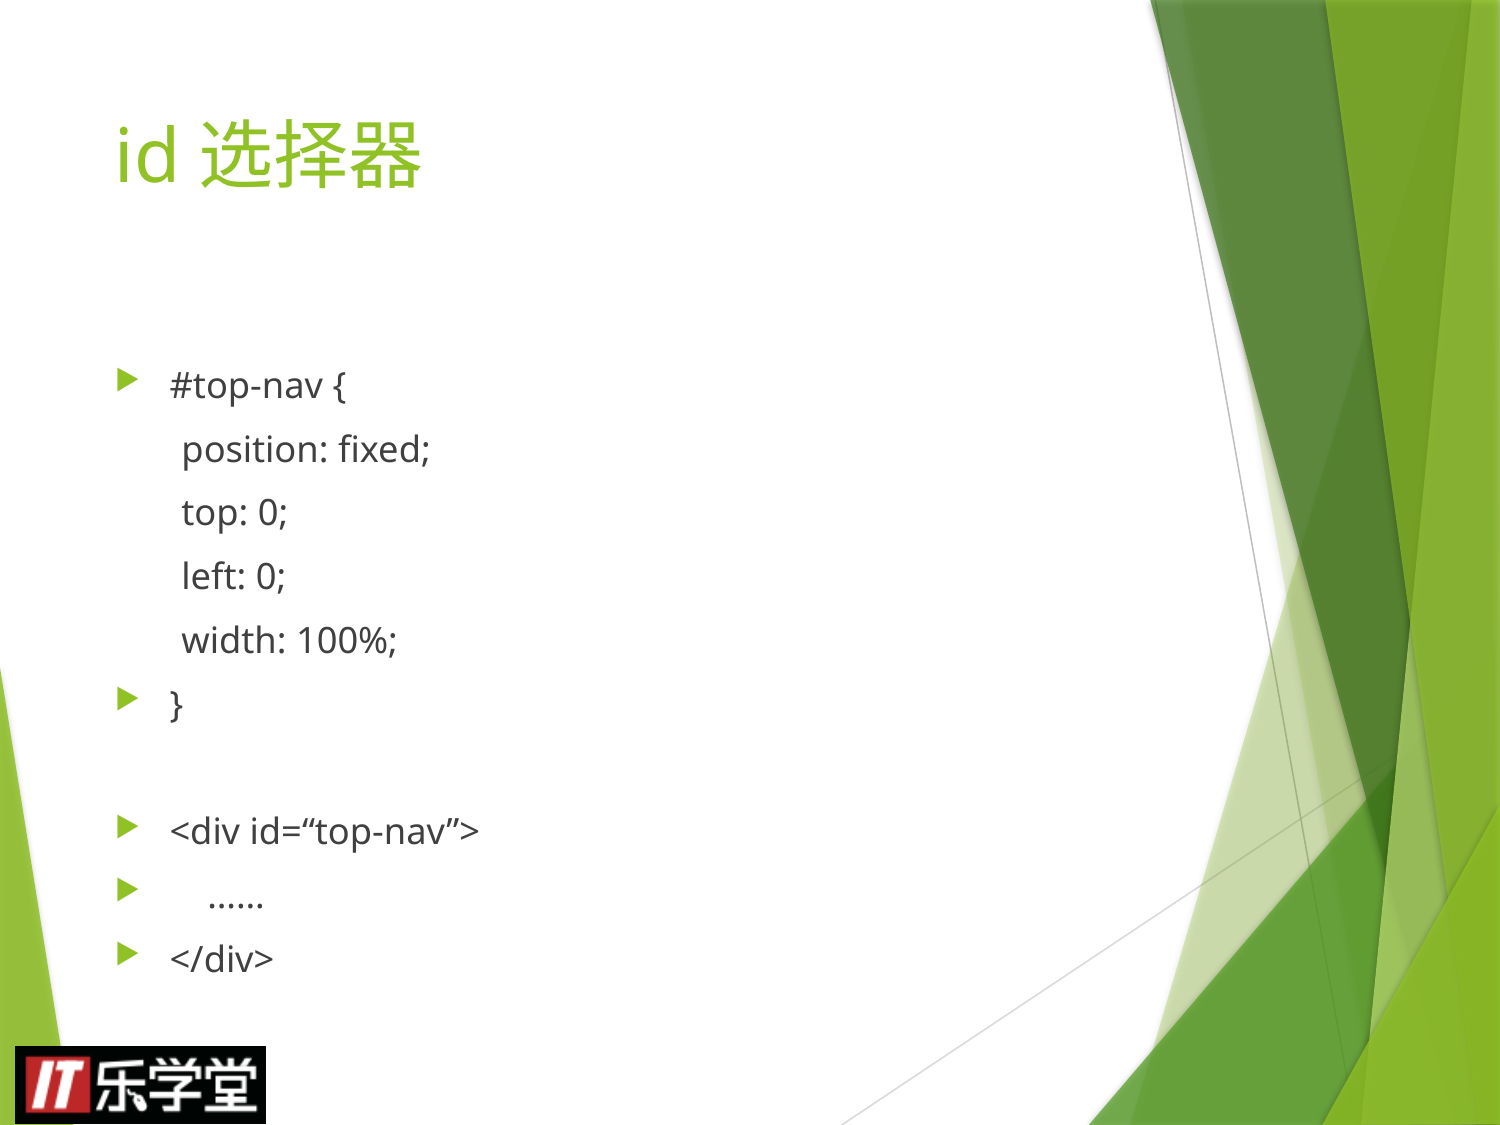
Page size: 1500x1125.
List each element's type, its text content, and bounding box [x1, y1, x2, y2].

list #top-nav { position: fixed; top: 0; left: 0; width: 100%; } <div id=“top-nav”> …… </div> [99, 354, 1142, 992]
title id选择器 [99, 99, 1142, 317]
picture [15, 1046, 266, 1124]
